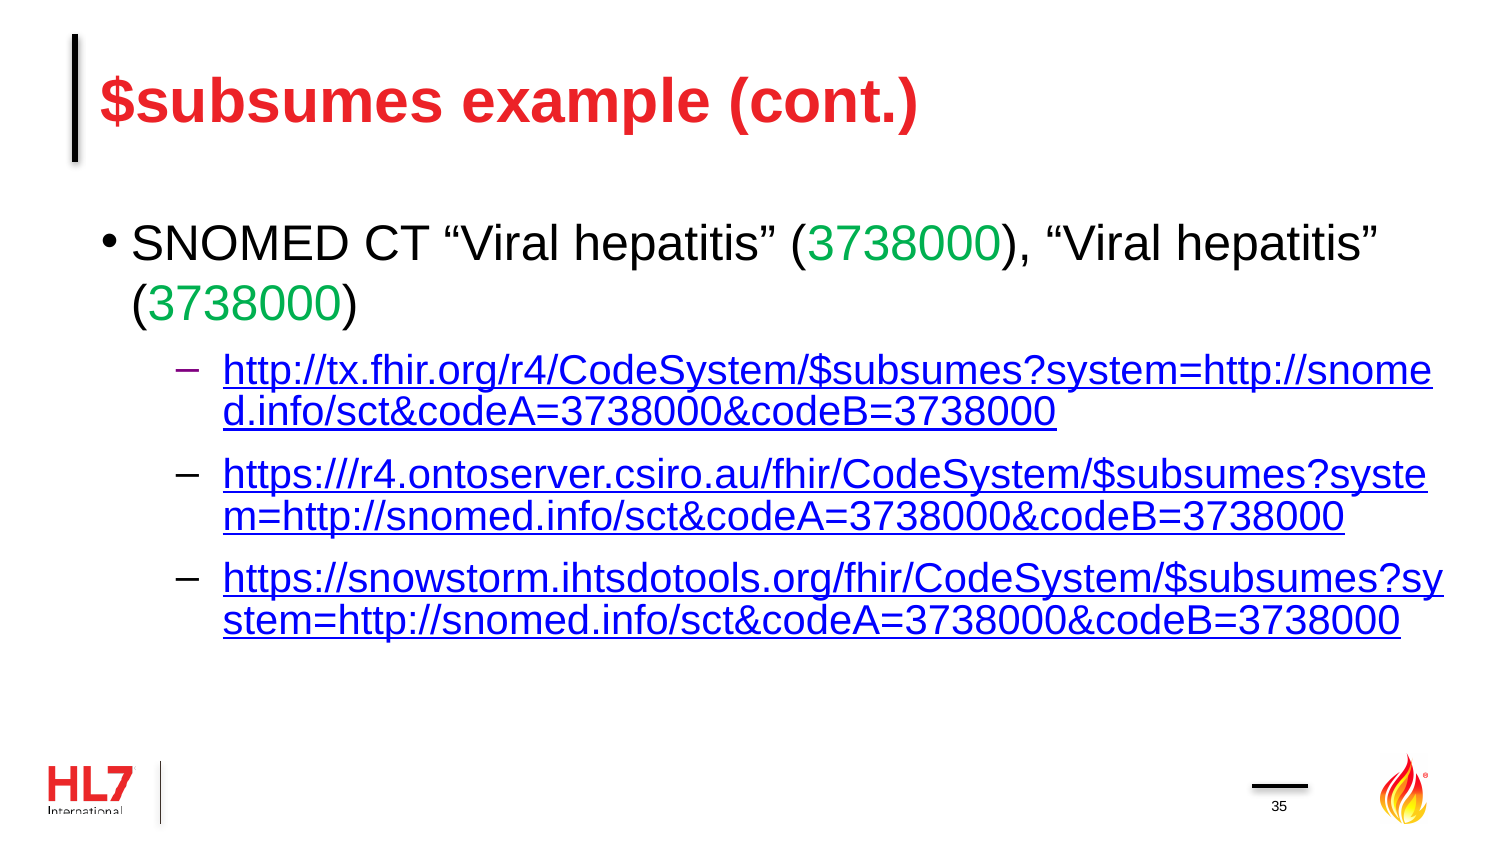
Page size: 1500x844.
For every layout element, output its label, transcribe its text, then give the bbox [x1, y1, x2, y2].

list SNOMED CT “Viral hepatitis” (3738000), “Viral hepatitis” (3738000) http://tx.fhir.org/r4/CodeSystem/$subsumes?system=http://snomed.info/sct&codeA=3738000&codeB=3738000 https:///r4.ontoserver.csiro.au/fhir/CodeSystem/$subsumes?system=http://snomed.info/sct&codeA=3738000&codeB=3738000 https://snowstorm.ihtsdotools.org/fhir/CodeSystem/$subsumes?system=http://snomed.info/sct&codeA=3738000&codeB=3738000 [100, 210, 1451, 750]
slide_number 35 [1257, 788, 1302, 815]
picture [1380, 753, 1428, 824]
title $subsumes example (cont.) [100, 33, 1451, 163]
